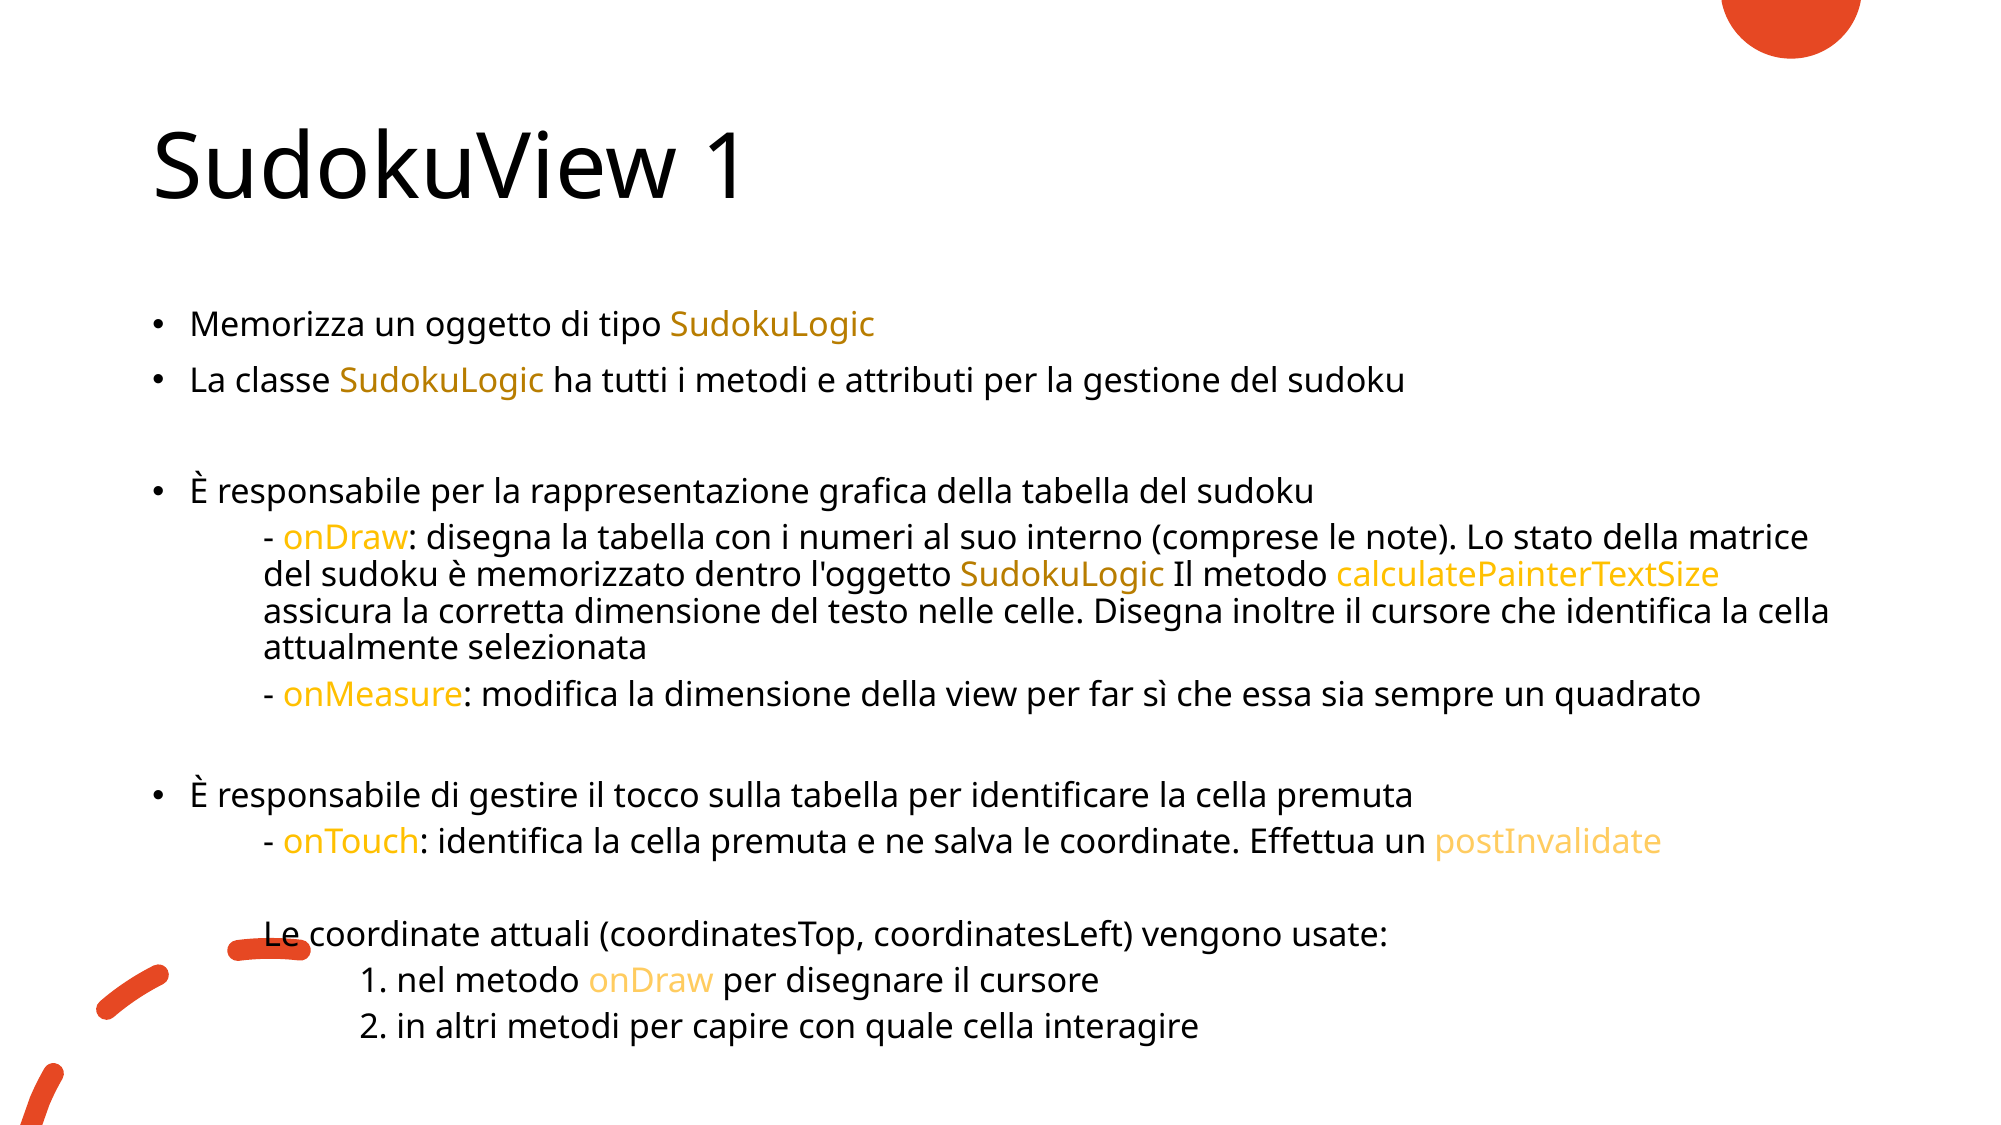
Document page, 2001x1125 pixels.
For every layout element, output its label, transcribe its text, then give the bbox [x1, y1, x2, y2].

title SudokuView 1 [137, 59, 1863, 278]
list Memorizza un oggetto di tipo SudokuLogic La classe SudokuLogic ha tutti i metodi e attributi per la gestione del sudoku È responsabile per la rappresentazione grafica della tabella del sudoku - onDraw: disegna la tabella con i numeri al suo interno (comprese le note). Lo stato della matrice del sudoku è memorizzato dentro l'oggetto SudokuLogic Il metodo calculatePainterTextSize assicura la corretta dimensione del testo nelle celle. Disegna inoltre il cursore che identifica la cella attualmente selezionata - onMeasure: modifica la dimensione della view per far sì che essa sia sempre un quadrato È responsabile di gestire il tocco sulla tabella per identificare la cella premuta - onTouch: identifica la cella premuta e ne salva le coordinate. Effettua un postInvalidate Le coordinate attuali (coordinatesTop, coordinatesLeft) vengono usate: 1. nel metodo onDraw per disegnare il cursore 2. in altri metodi per capire con quale cella interagire [137, 299, 1863, 1103]
